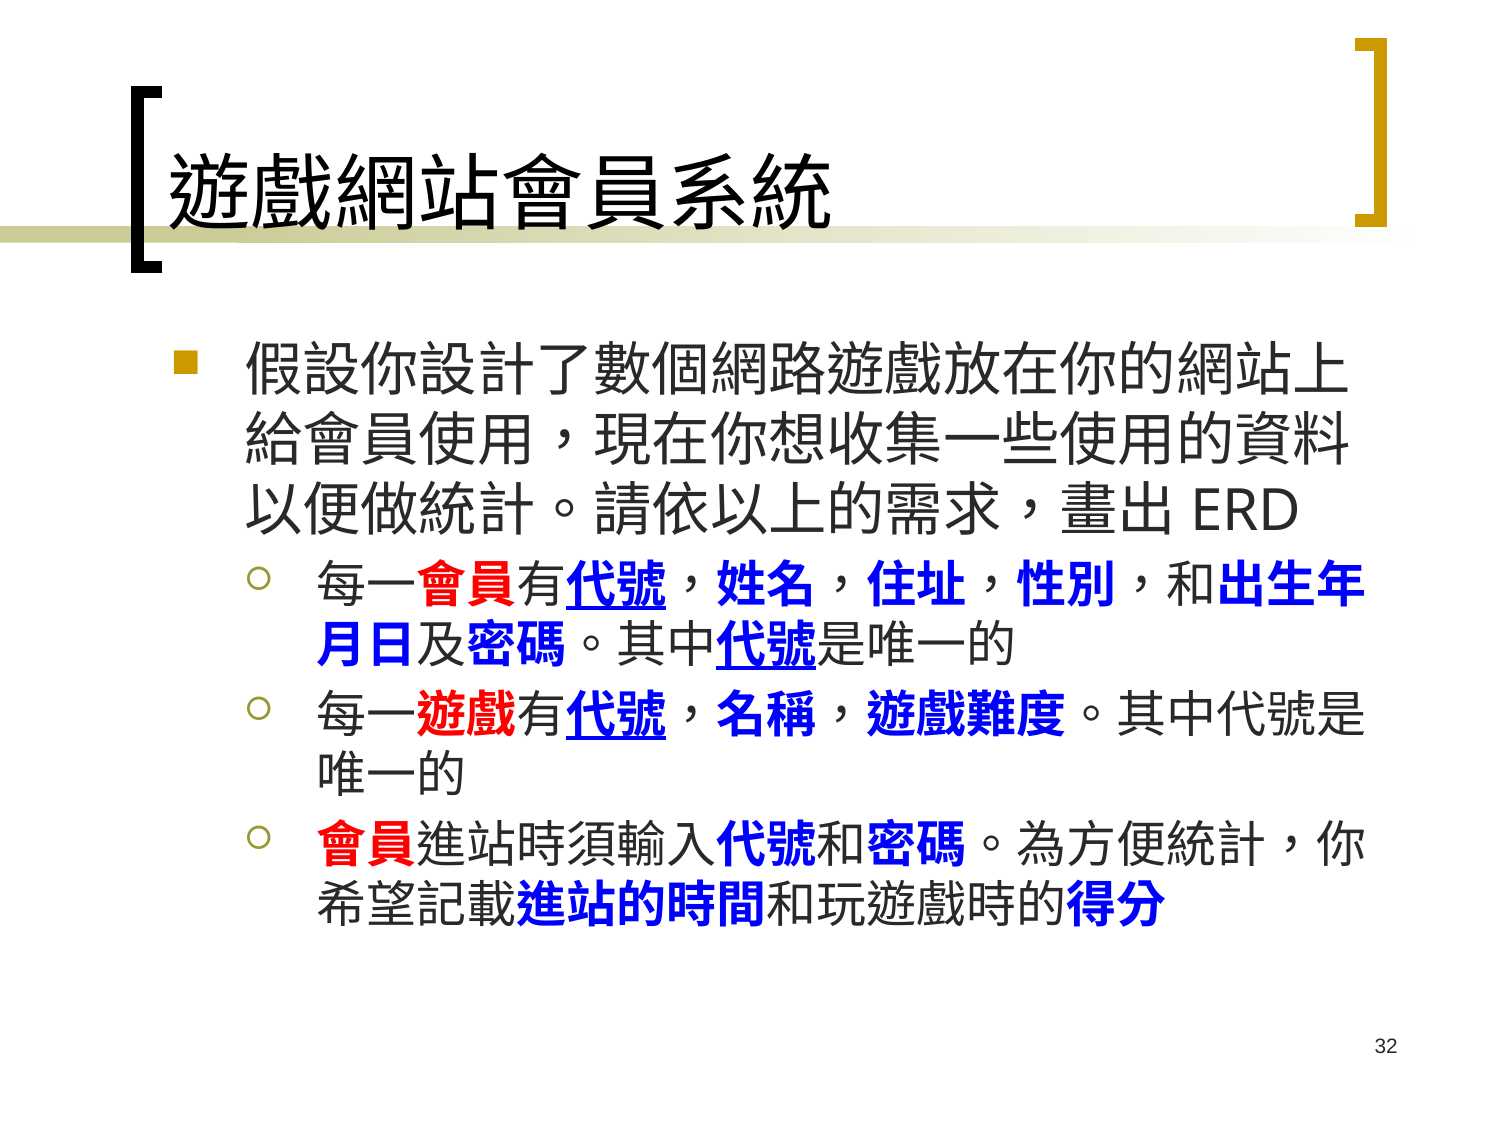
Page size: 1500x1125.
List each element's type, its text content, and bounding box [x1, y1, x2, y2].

slide_number 32 [1099, 1024, 1413, 1101]
list 假設你設計了數個網路遊戲放在你的網站上給會員使用，現在你想收集一些使用的資料以便做統計。請依以上的需求，畫出ERD 每一會員有代號，姓名，住址，性別，和出生年月日及密碼。其中代號是唯一的 每一遊戲有代號，名稱，遊戲難度。其中代號是唯一的 會員進站時須輸入代號和密碼。為方便統計，你希望記載進站的時間和玩遊戲時的得分 [155, 324, 1413, 1000]
title 遊戲網站會員系統 [152, 15, 1328, 248]
